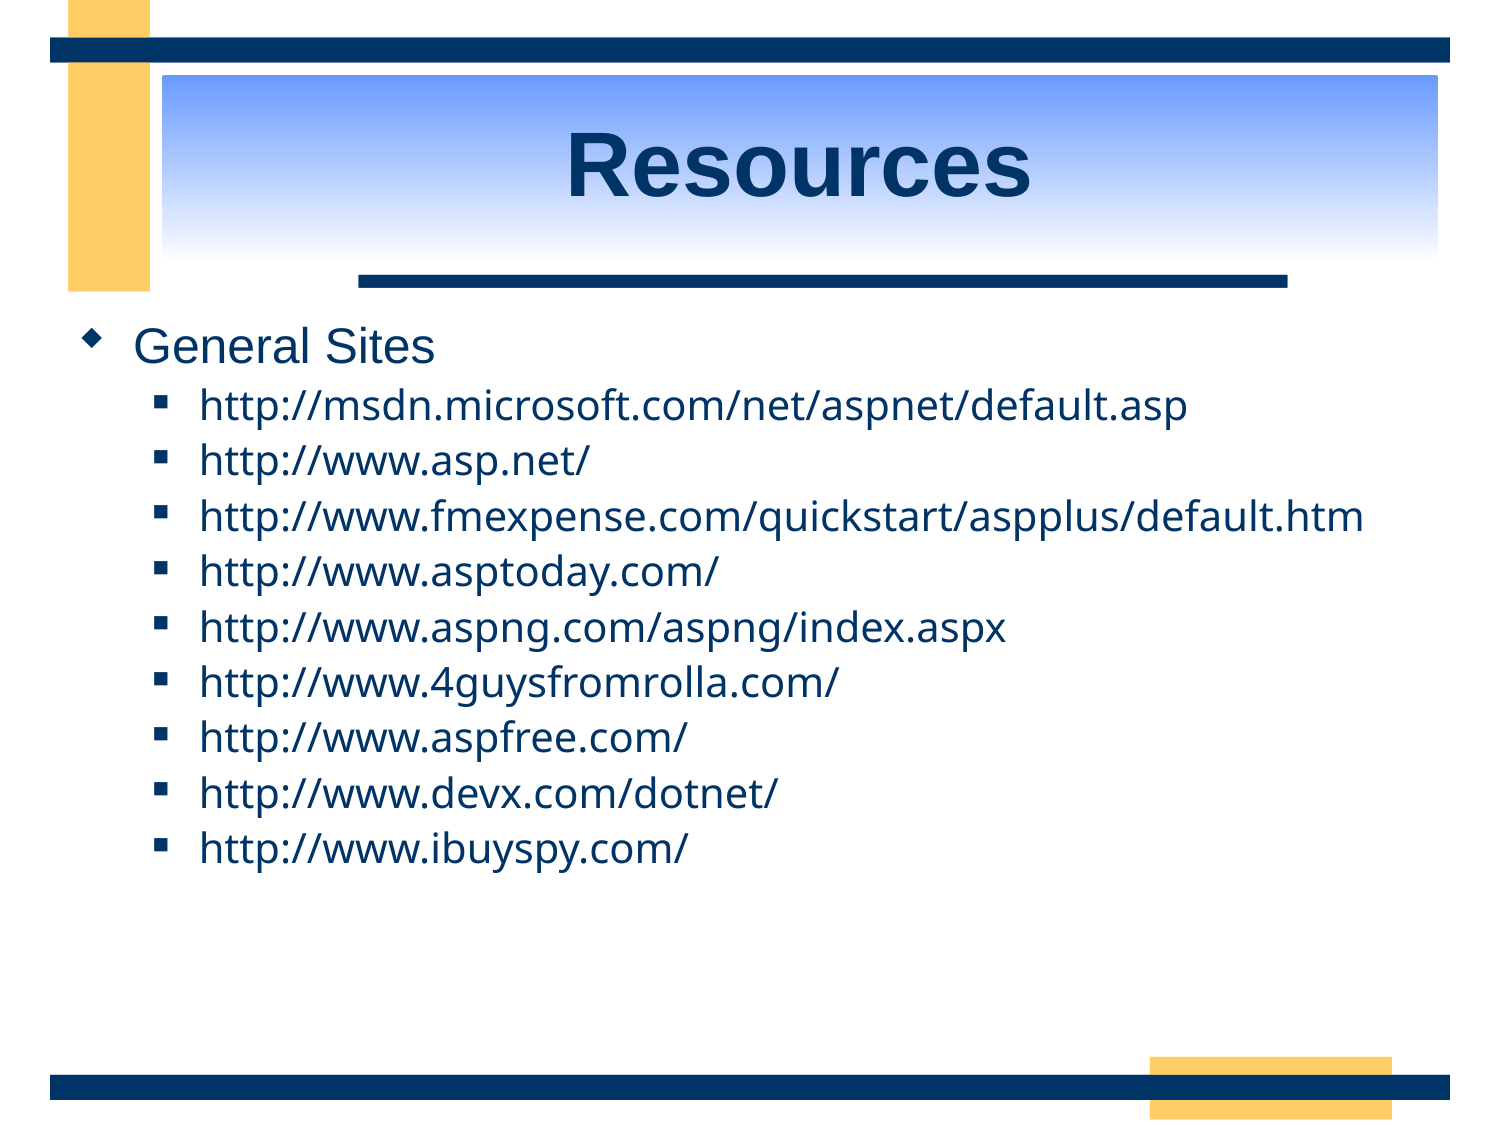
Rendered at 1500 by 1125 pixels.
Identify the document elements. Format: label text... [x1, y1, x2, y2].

list General Sites http://msdn.microsoft.com/net/aspnet/default.asp http://www.asp.net/ http://www.fmexpense.com/quickstart/aspplus/default.htm http://www.asptoday.com/ http://www.aspng.com/aspng/index.aspx http://www.4guysfromrolla.com/ http://www.aspfree.com/ http://www.devx.com/dotnet/ http://www.ibuyspy.com/ [62, 312, 1438, 1050]
title Resources [162, 75, 1438, 263]
